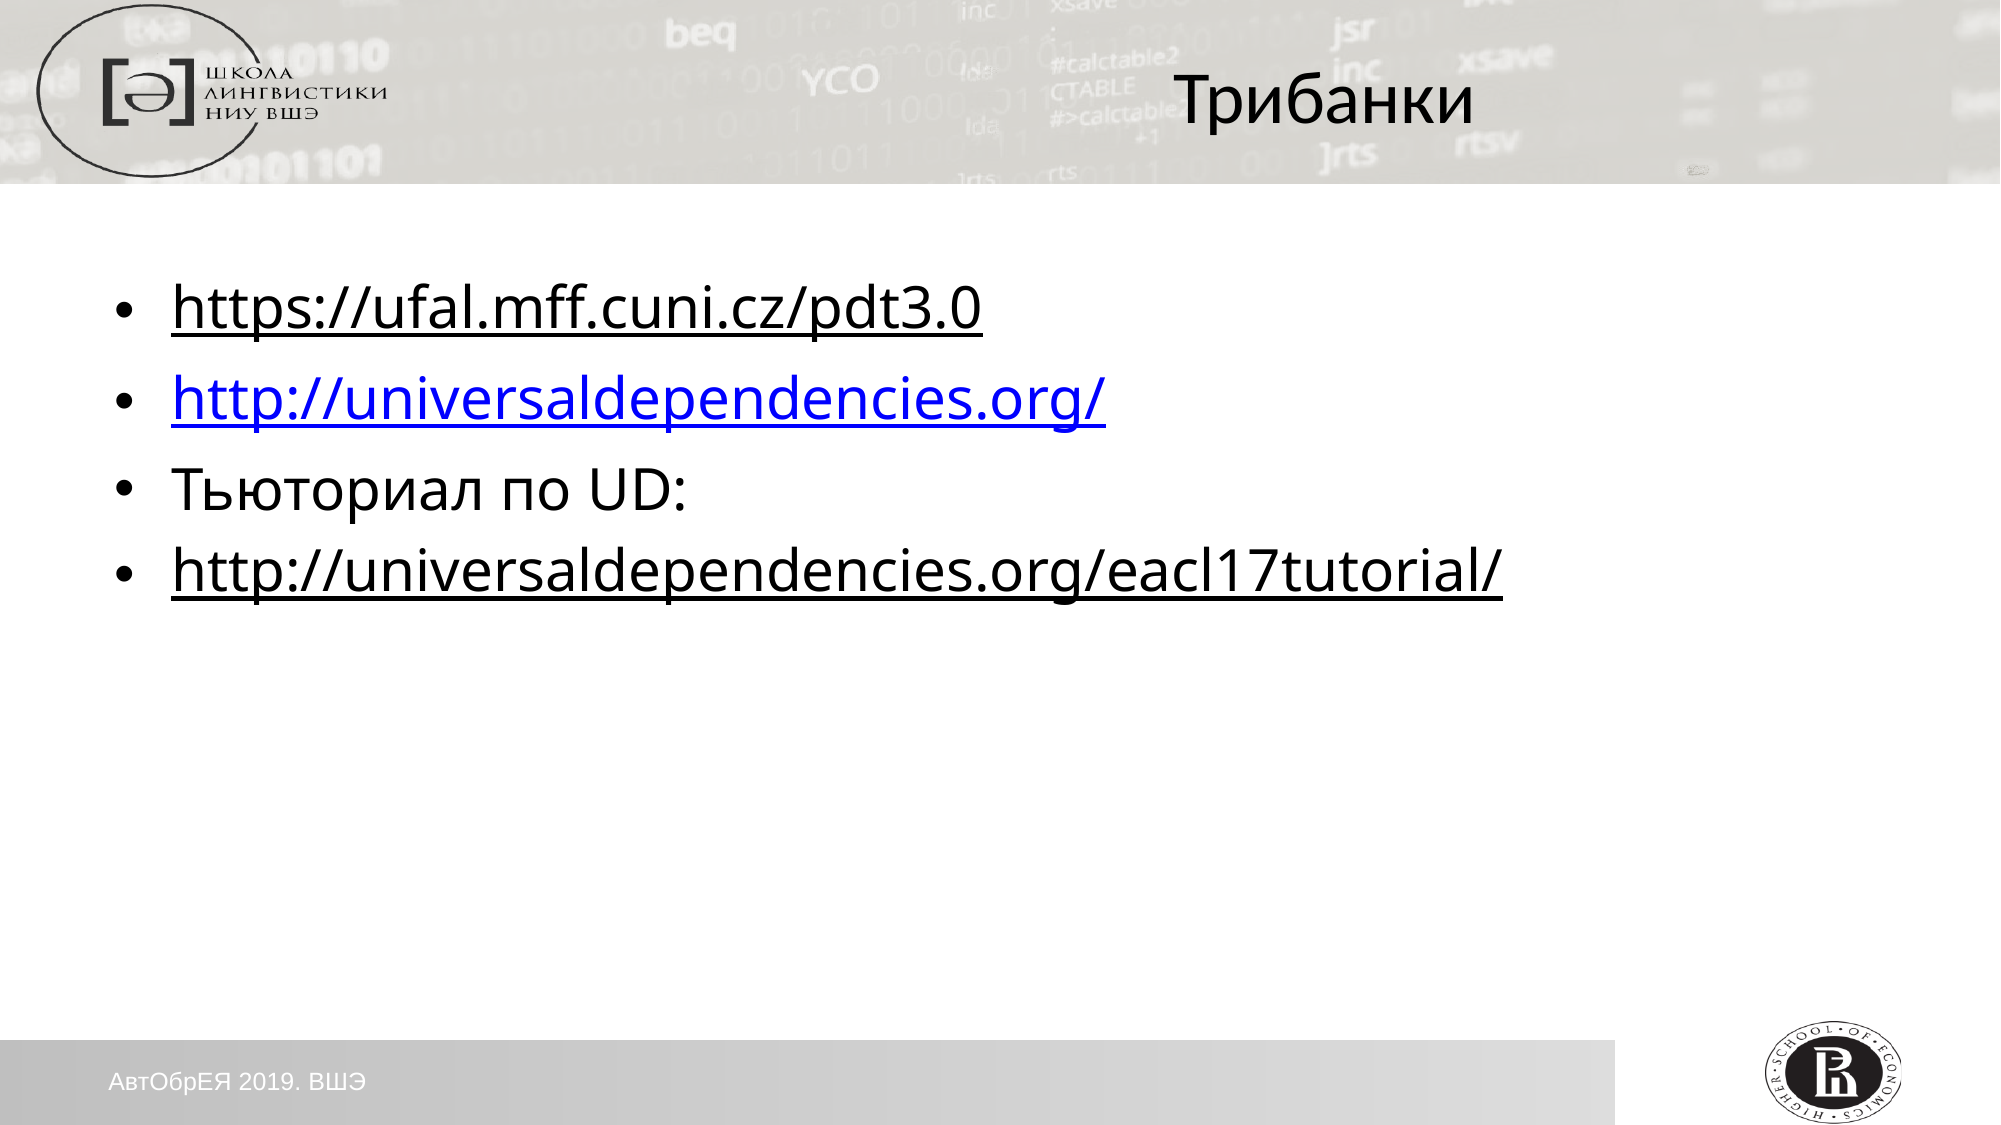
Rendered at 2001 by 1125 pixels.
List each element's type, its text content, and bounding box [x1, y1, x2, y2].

picture [1765, 1021, 1902, 1025]
picture [31, 0, 387, 181]
footer АвтОбрЕЯ 2019. ВШЭ [0, 1025, 475, 1104]
list https://ufal.mff.cuni.cz/pdt3.0 http://universaldependencies.org/ Тьюториал по UD: http://universaldependencies.org/eacl17tutorial/ [99, 262, 1900, 1005]
slide_number 23 [1650, 1025, 2000, 1104]
picture [1765, 1104, 1902, 1125]
title Трибанки [650, 0, 2000, 188]
